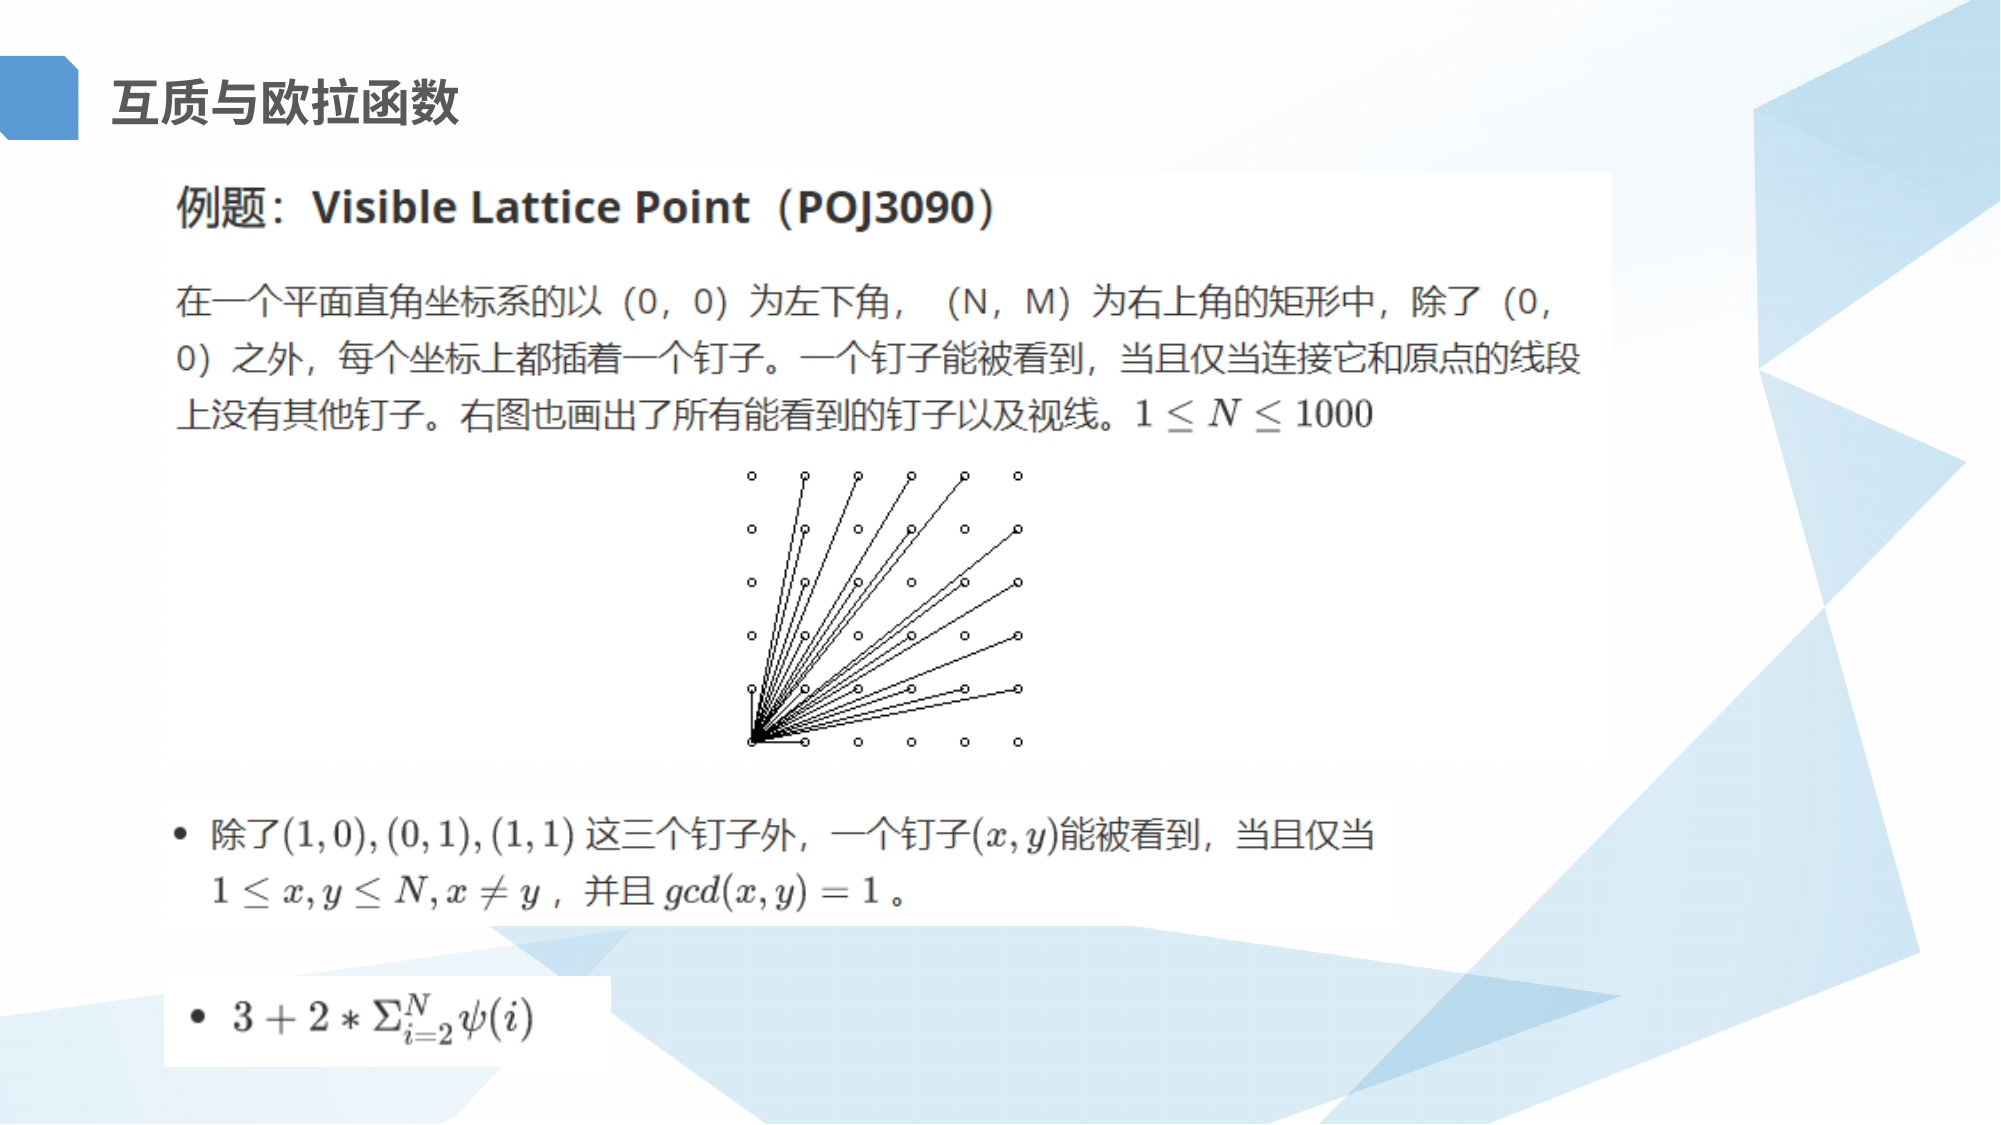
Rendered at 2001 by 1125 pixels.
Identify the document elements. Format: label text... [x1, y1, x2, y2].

text_box [0, 54, 80, 141]
text_box 互质与欧拉函数 [95, 64, 475, 140]
picture [0, 0, 2001, 1124]
